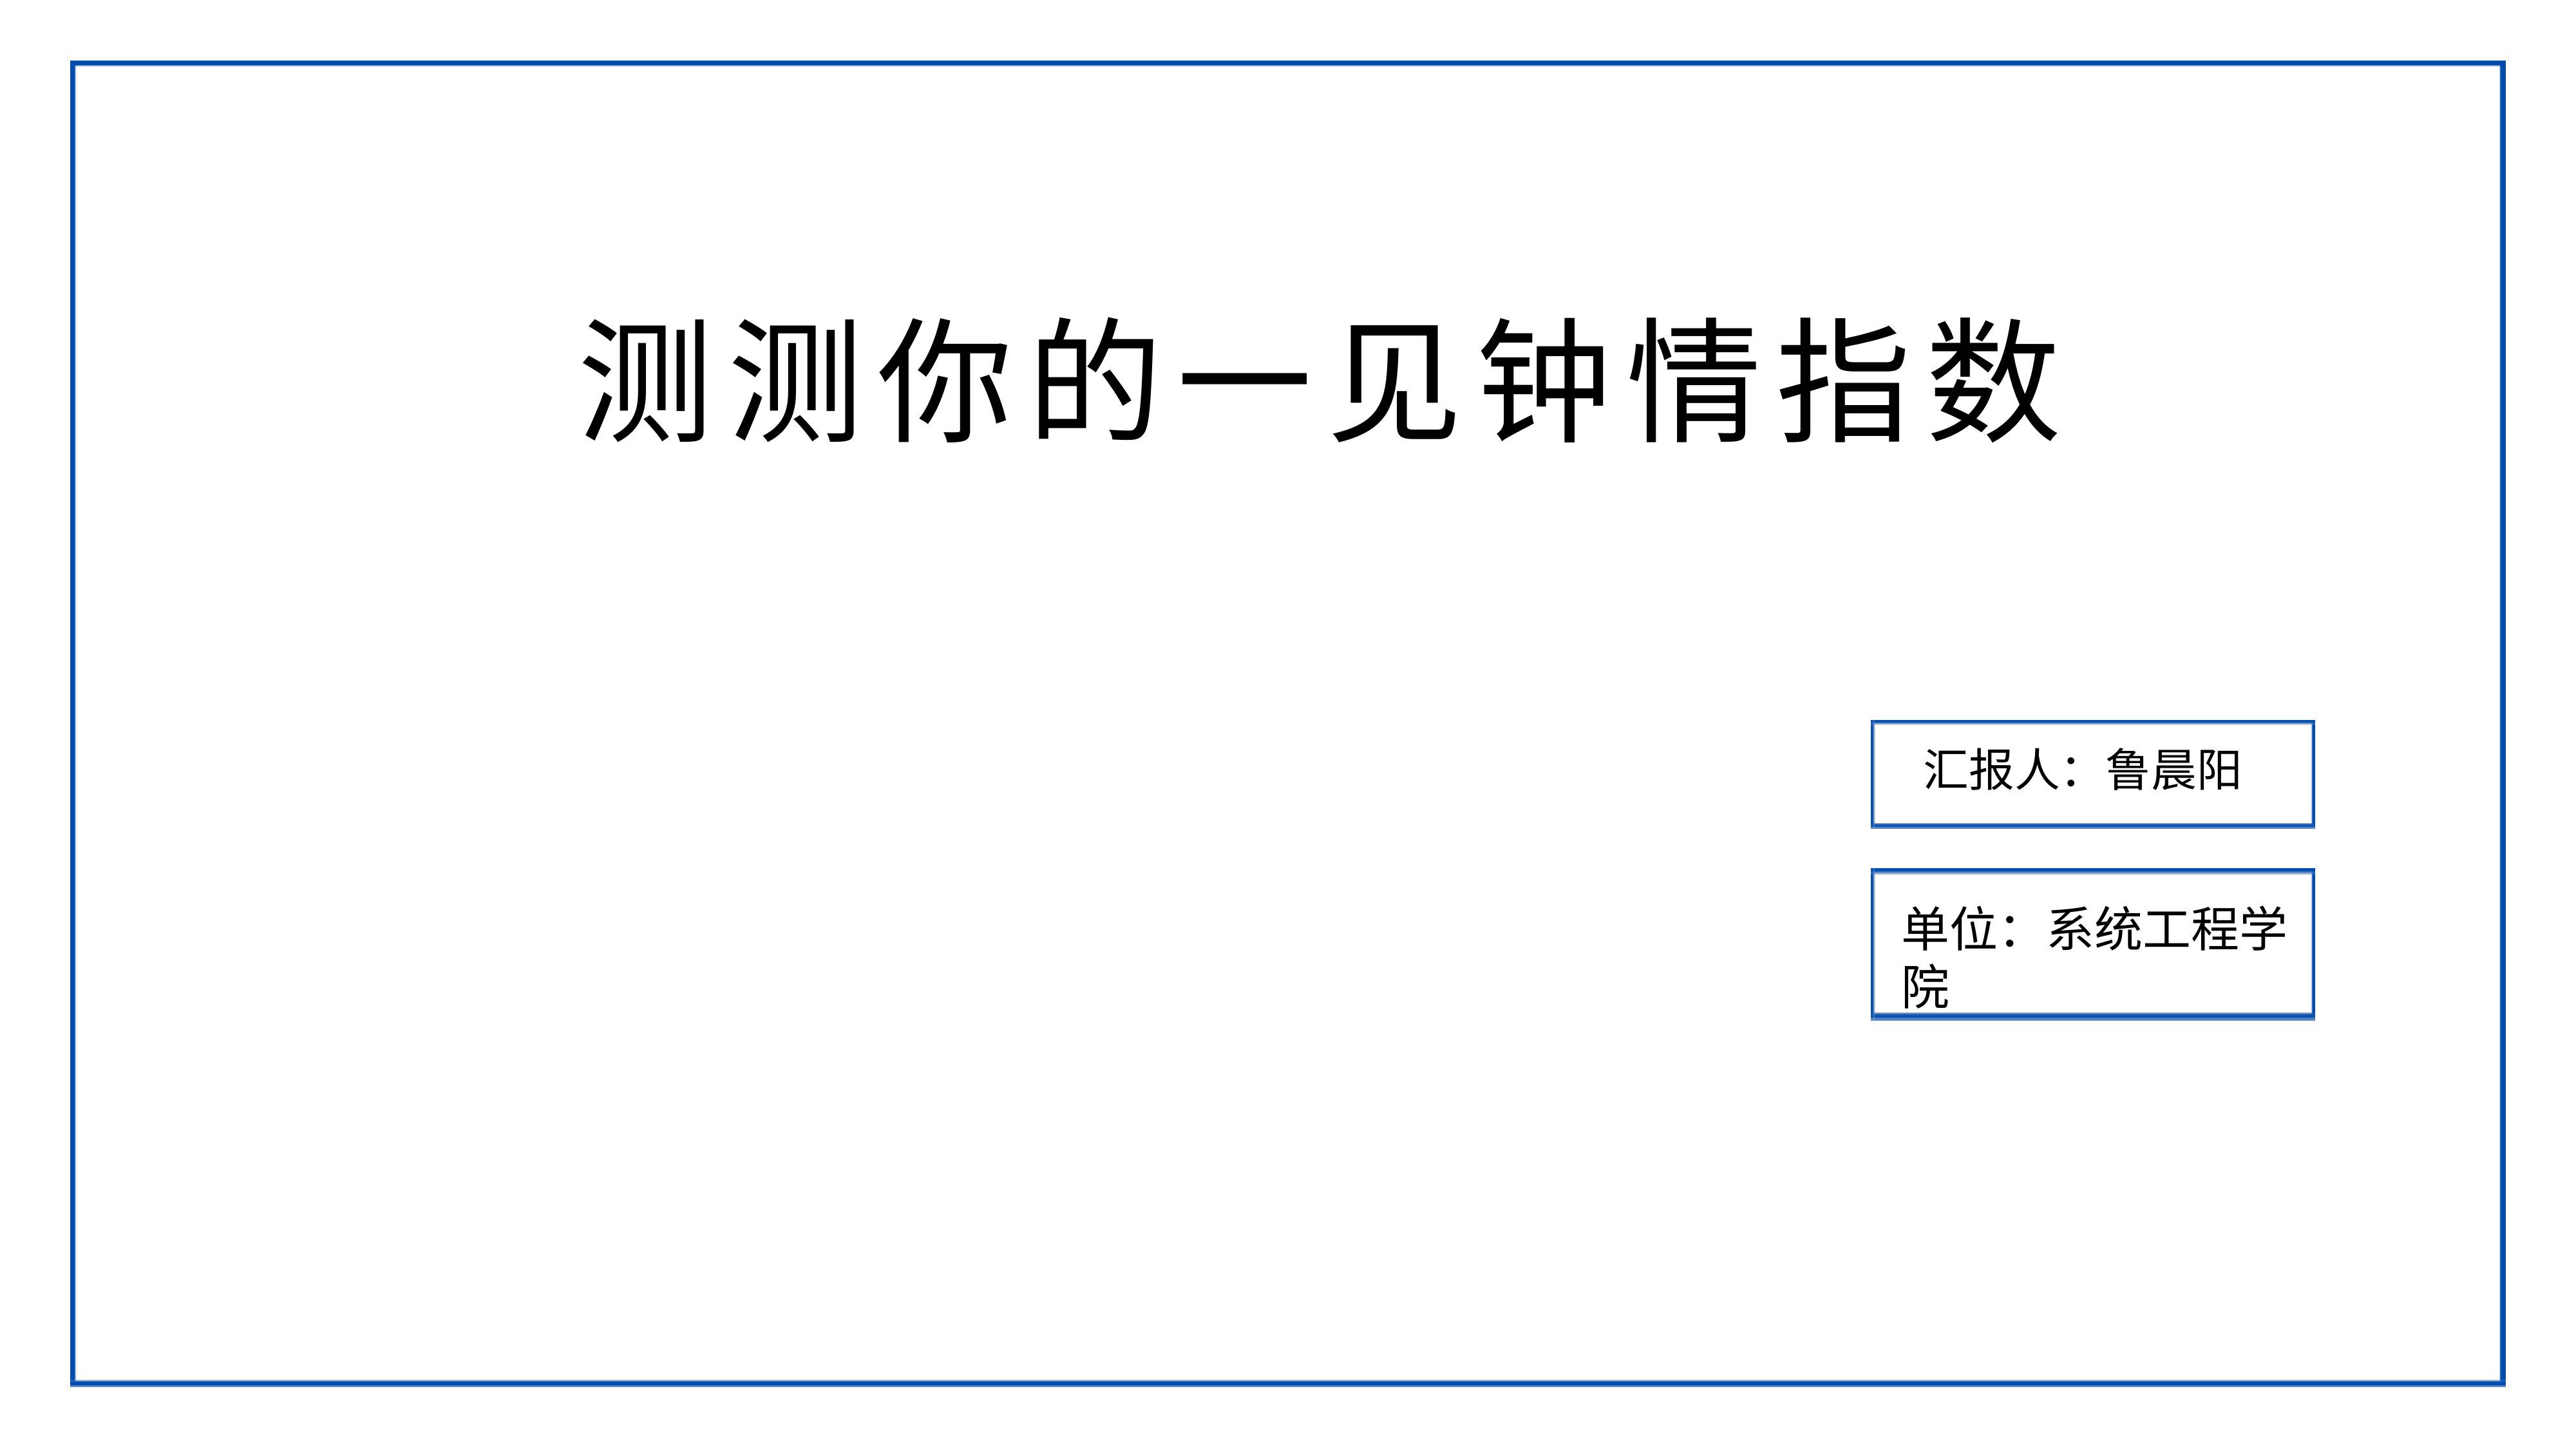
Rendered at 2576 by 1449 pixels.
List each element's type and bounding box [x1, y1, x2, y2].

picture [70, 60, 2506, 1387]
